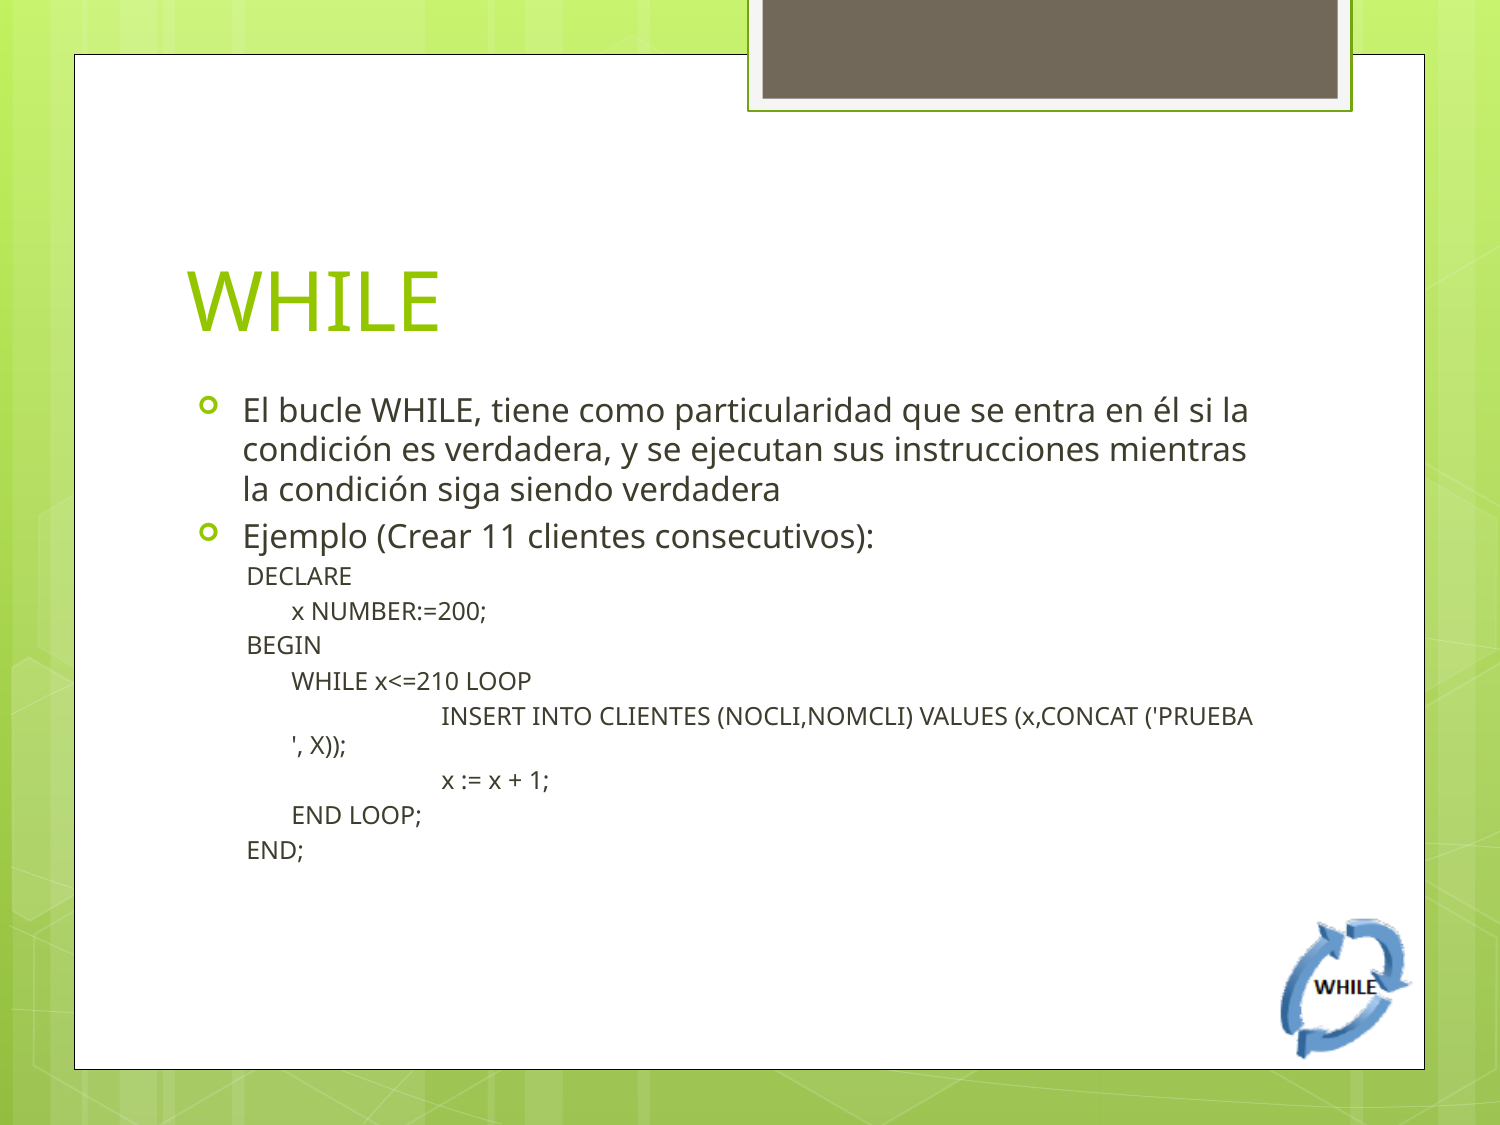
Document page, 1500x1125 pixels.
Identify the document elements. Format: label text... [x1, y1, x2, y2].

list El bucle WHILE, tiene como particularidad que se entra en él si la condición es verdadera, y se ejecutan sus instrucciones mientras la condición siga siendo verdadera Ejemplo (Crear 11 clientes consecutivos): DECLARE x NUMBER:=200; BEGIN WHILE x<=210 LOOP INSERT INTO CLIENTES (NOCLI,NOMCLI) VALUES (x,CONCAT ('PRUEBA ', X)); x := x + 1; END LOOP; END; [171, 381, 1283, 957]
title WHILE [171, 168, 1324, 357]
picture [1266, 904, 1424, 1068]
